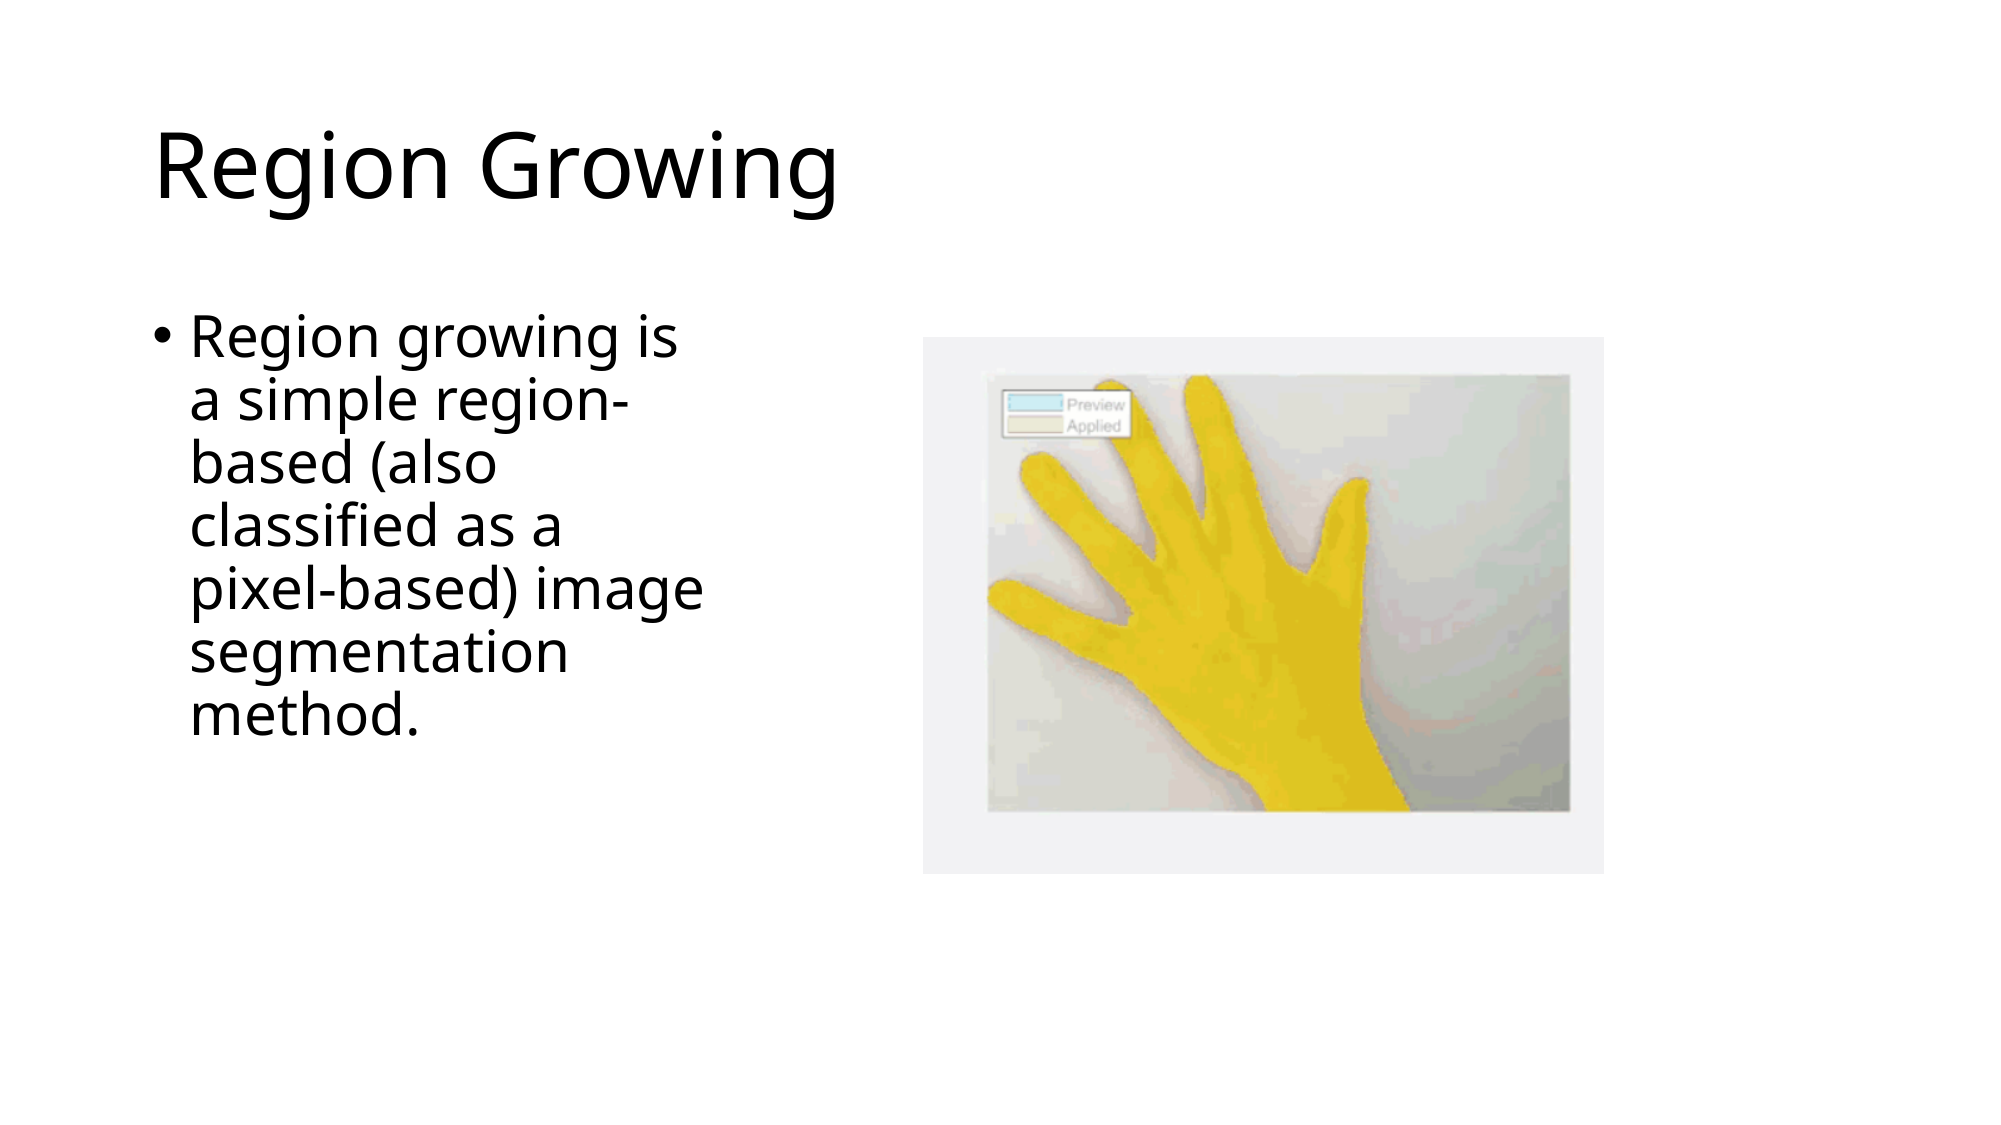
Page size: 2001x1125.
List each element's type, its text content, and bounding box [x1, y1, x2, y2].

title Region Growing [137, 59, 1863, 278]
list Region growing is a simple region-based (also classified as a pixel-based) image segmentation method. [137, 299, 729, 1014]
picture [923, 337, 1604, 874]
